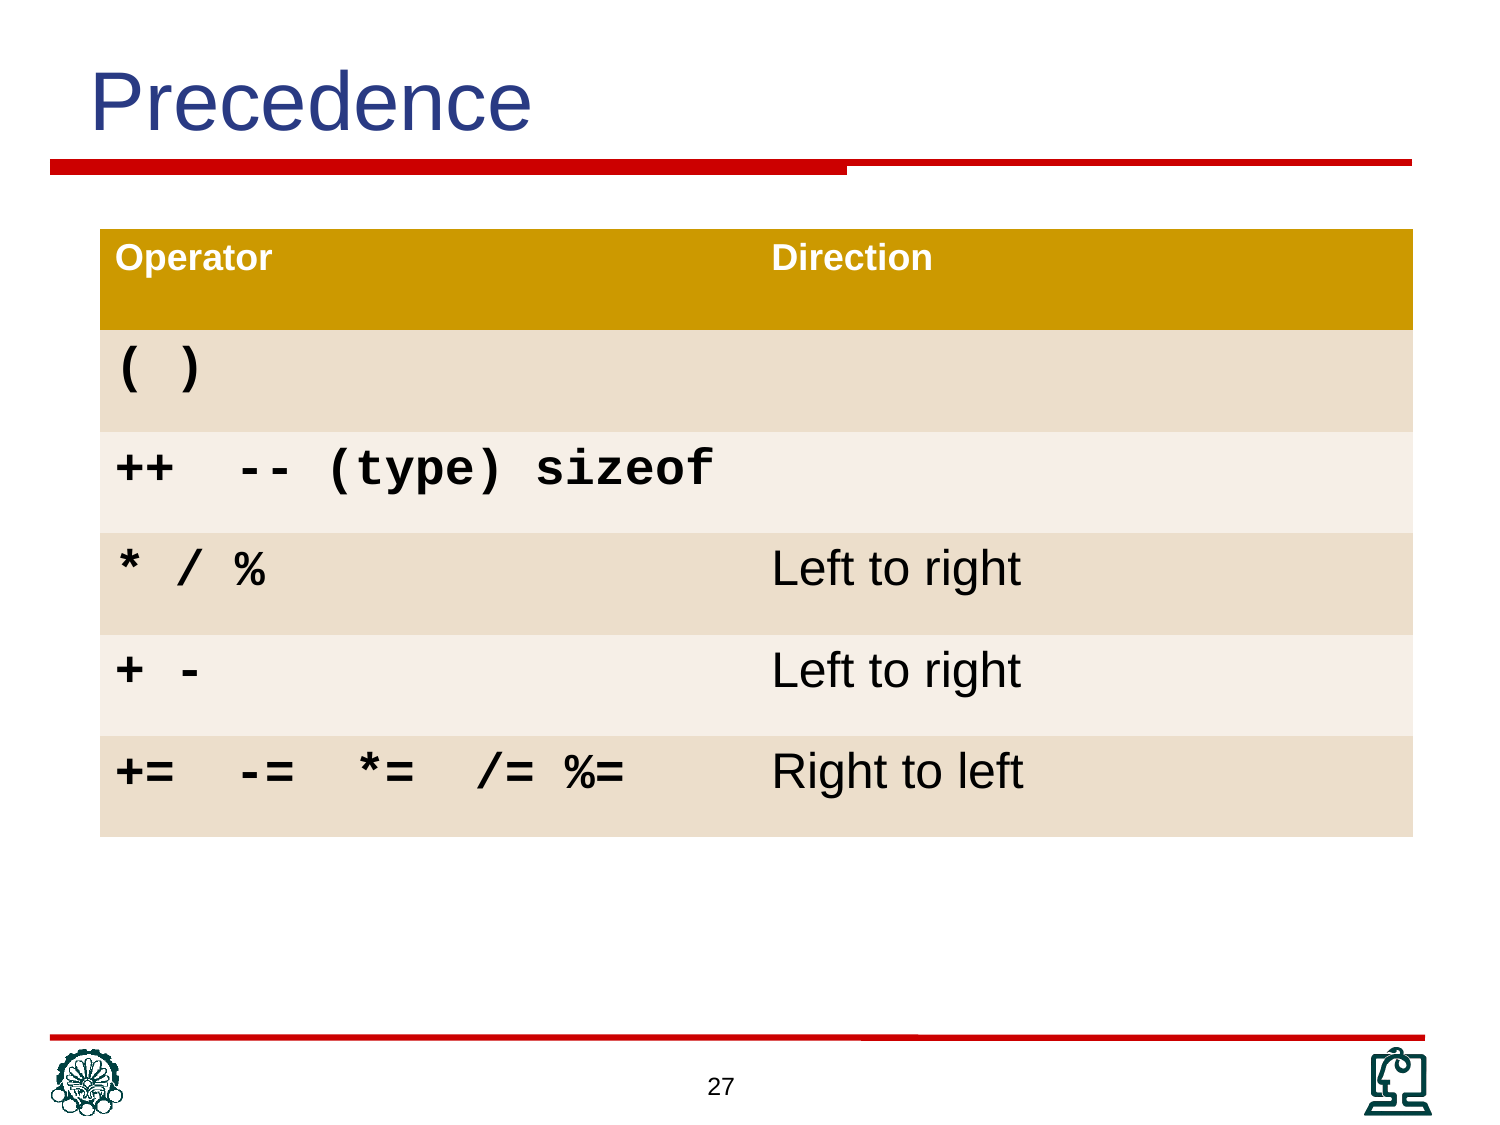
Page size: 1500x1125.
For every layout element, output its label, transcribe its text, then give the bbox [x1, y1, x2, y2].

text_box Precedence [74, 24, 1425, 155]
table_cell [756, 330, 1413, 432]
table_cell Left to right [756, 635, 1413, 736]
table_cell [756, 432, 1413, 533]
table_cell + - [100, 635, 756, 736]
table_header Direction [756, 229, 1413, 330]
text_box 27 [650, 1062, 750, 1103]
picture [50, 1047, 125, 1118]
picture [1362, 1045, 1438, 1119]
table_cell Right to left [756, 736, 1413, 837]
table_cell ++ -- (type) sizeof [100, 432, 756, 533]
table_header Operator [100, 229, 756, 330]
table_cell Left to right [756, 533, 1413, 635]
table_cell * / % [100, 533, 756, 635]
table_cell ( ) [100, 330, 756, 432]
table_cell += -= *= /= %= [100, 736, 756, 837]
